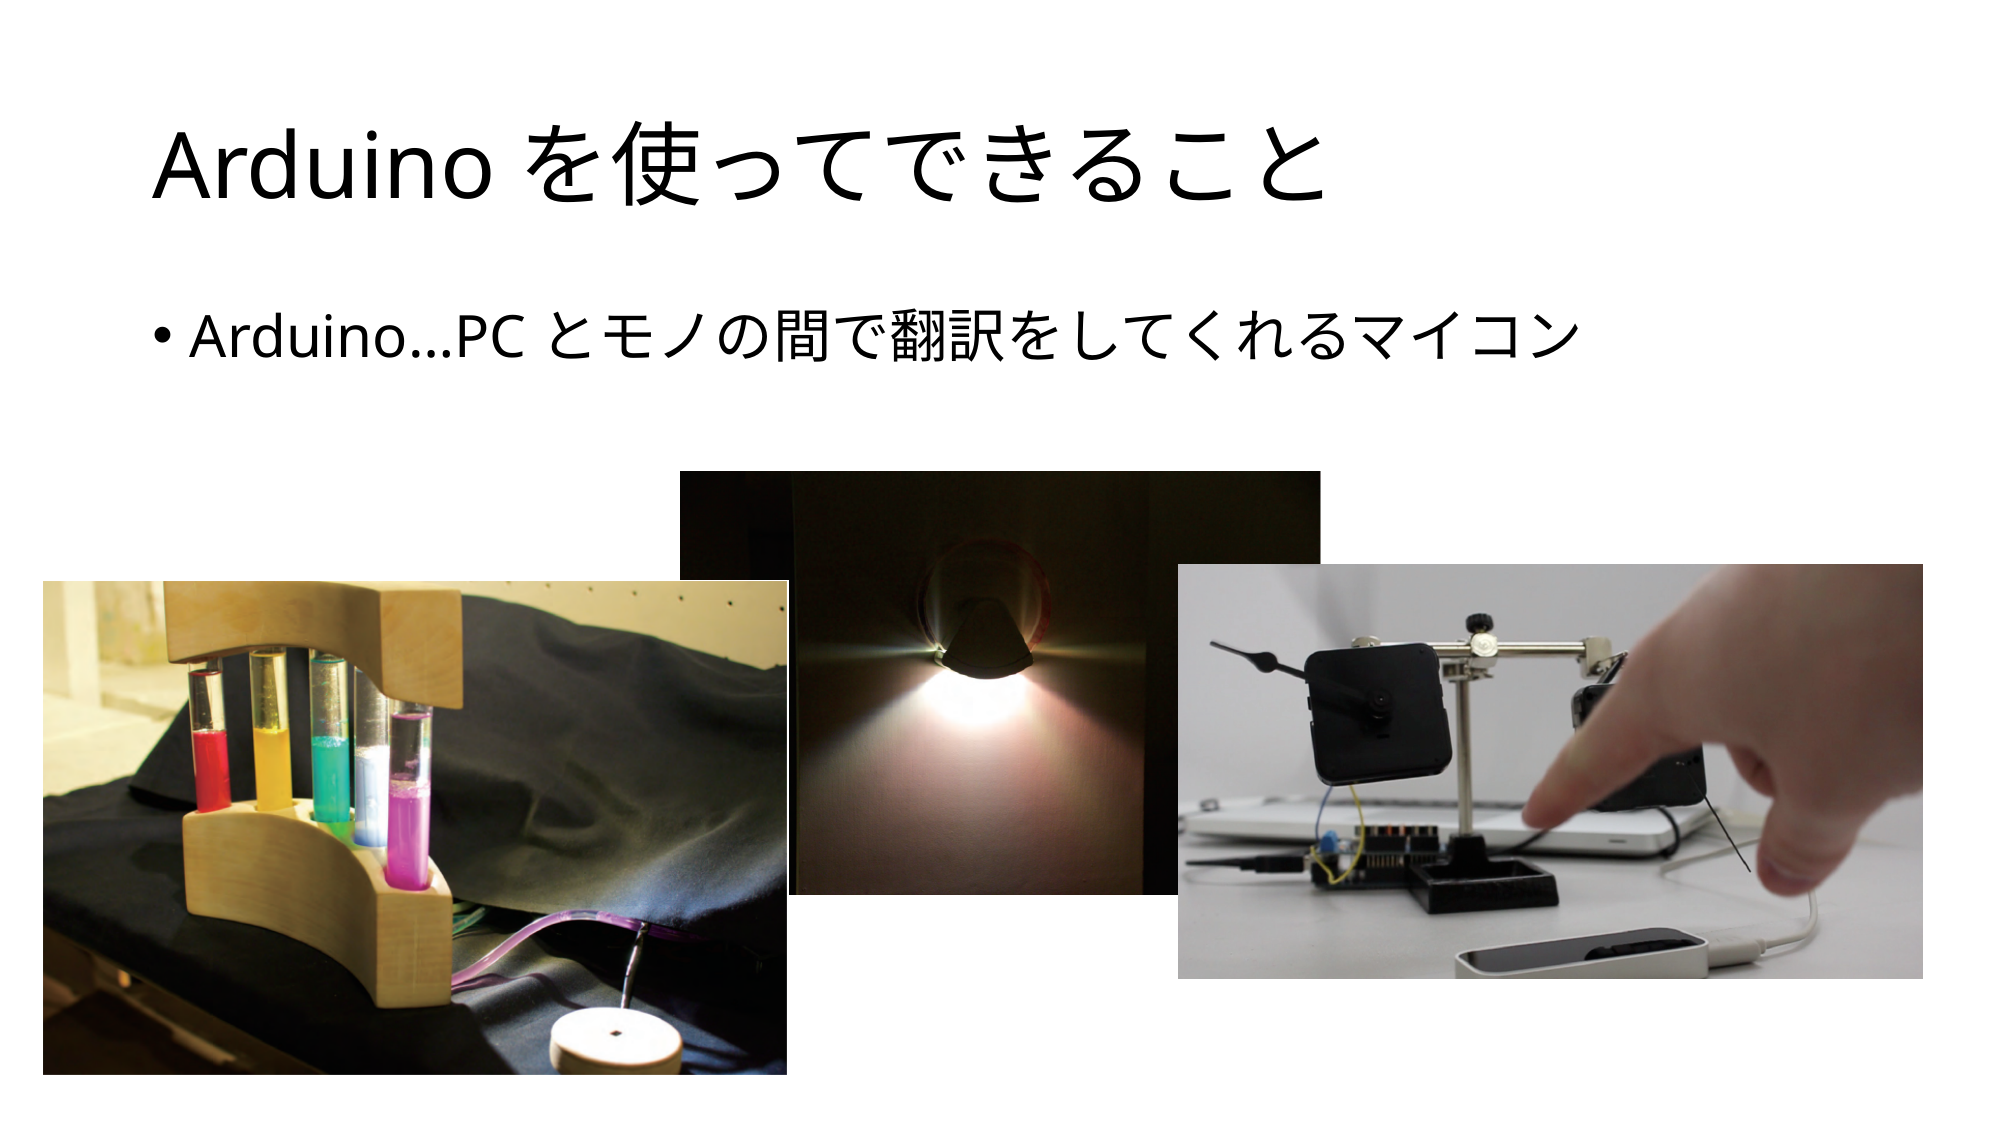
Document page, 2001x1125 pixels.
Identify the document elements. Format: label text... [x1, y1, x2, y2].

title Arduinoを使ってできること [137, 59, 1863, 278]
list Arduino…PCとモノの間で翻訳をしてくれるマイコン [137, 299, 1894, 387]
picture [42, 471, 1923, 1077]
